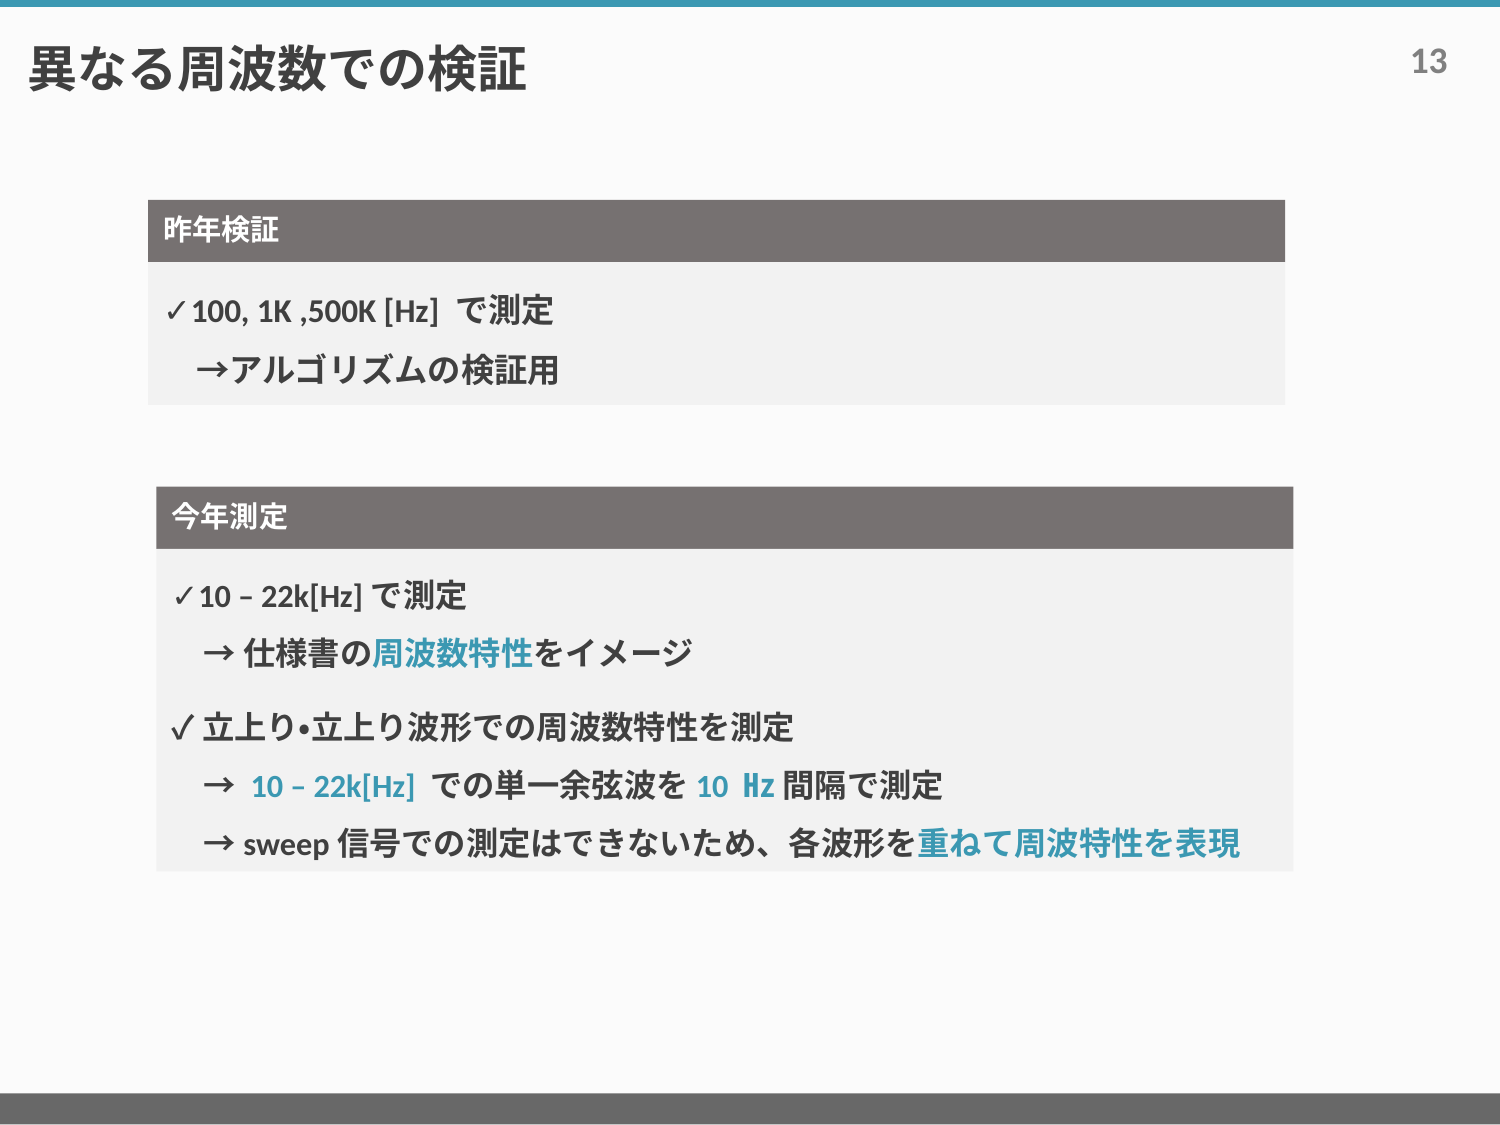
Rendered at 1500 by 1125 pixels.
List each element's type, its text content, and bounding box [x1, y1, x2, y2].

list ✓100, 1K ,500K [Hz] で測定 →アルゴリズムの検証用 [148, 262, 1286, 405]
text_box ✓10 – 22k[Hz]で測定 → 仕様書の周波数特性をイメージ ✓立上り・立上り波形での周波数特性を測定 → 10 – 22k[Hz] での単一余弦波を10 ㎐ 間隔で測定 →sweep信号での測定はできないため、各波形を重ねて周波特性を表現 [156, 548, 1294, 872]
slide_number 13 [1395, 28, 1474, 90]
list 昨年検証 [148, 199, 1286, 262]
text_box 今年測定 [156, 486, 1294, 548]
title 異なる周波数での検証 [12, 12, 816, 106]
